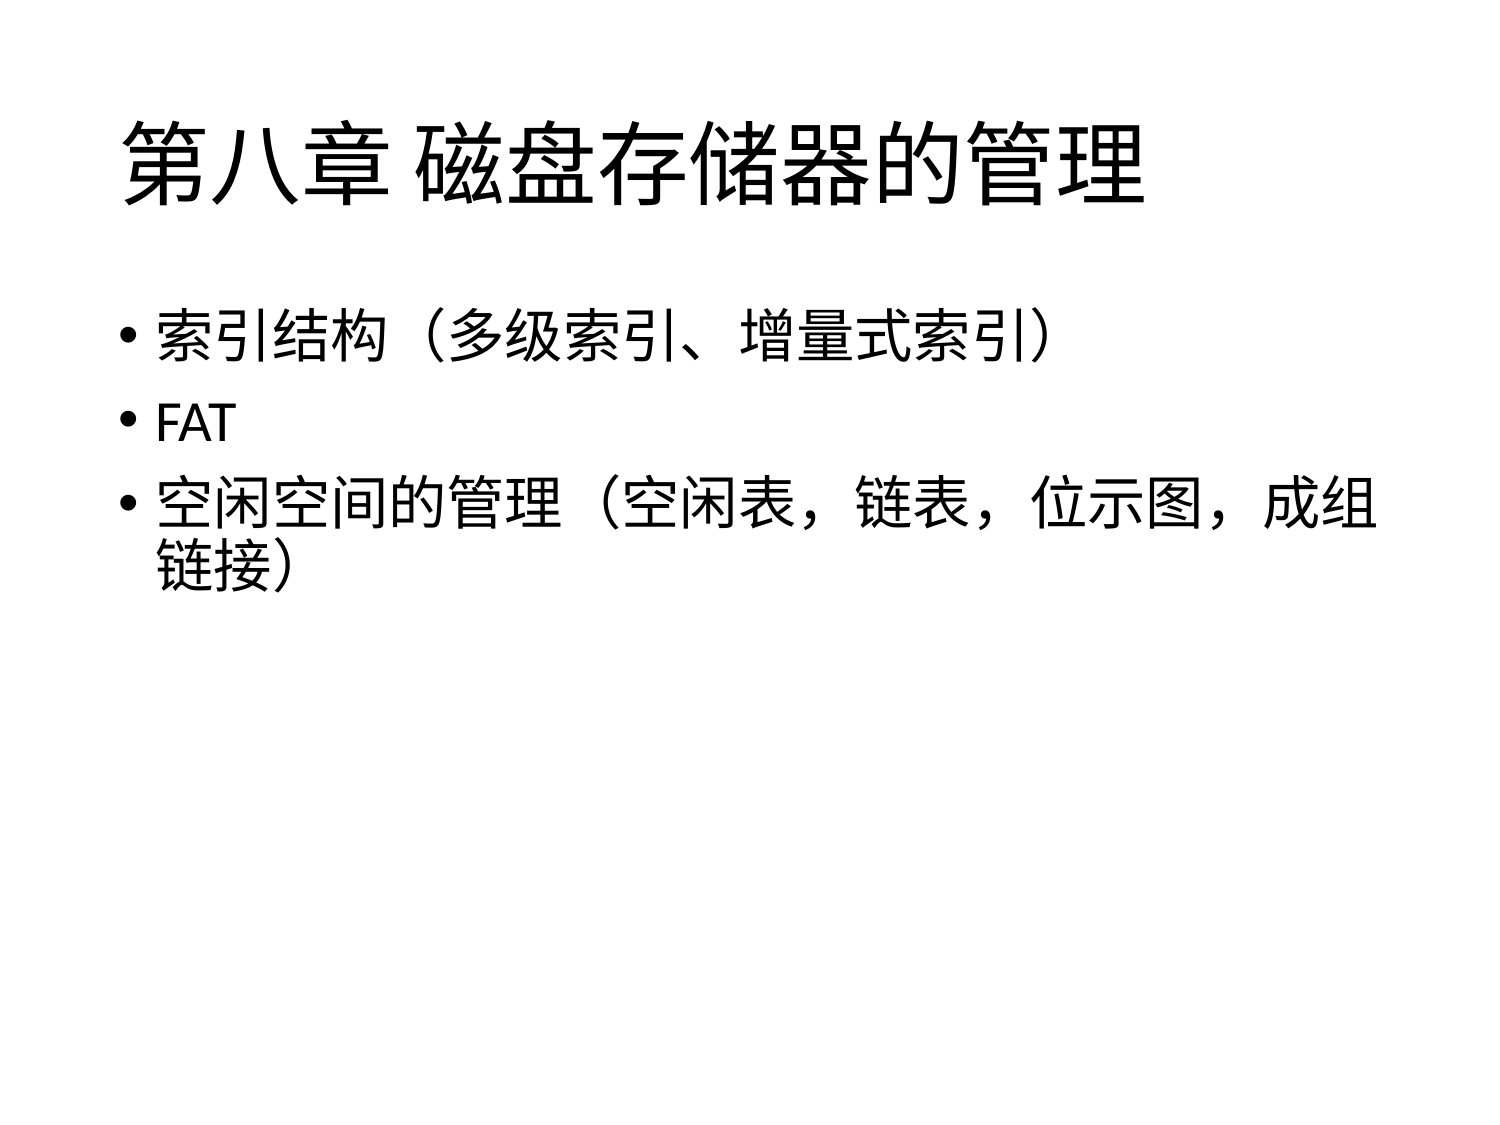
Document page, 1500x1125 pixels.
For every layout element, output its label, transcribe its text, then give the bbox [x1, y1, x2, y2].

title 第八章 磁盘存储器的管理 [103, 59, 1397, 278]
list 索引结构（多级索引、增量式索引） FAT 空闲空间的管理（空闲表，链表，位示图，成组链接） [103, 299, 1397, 1014]
